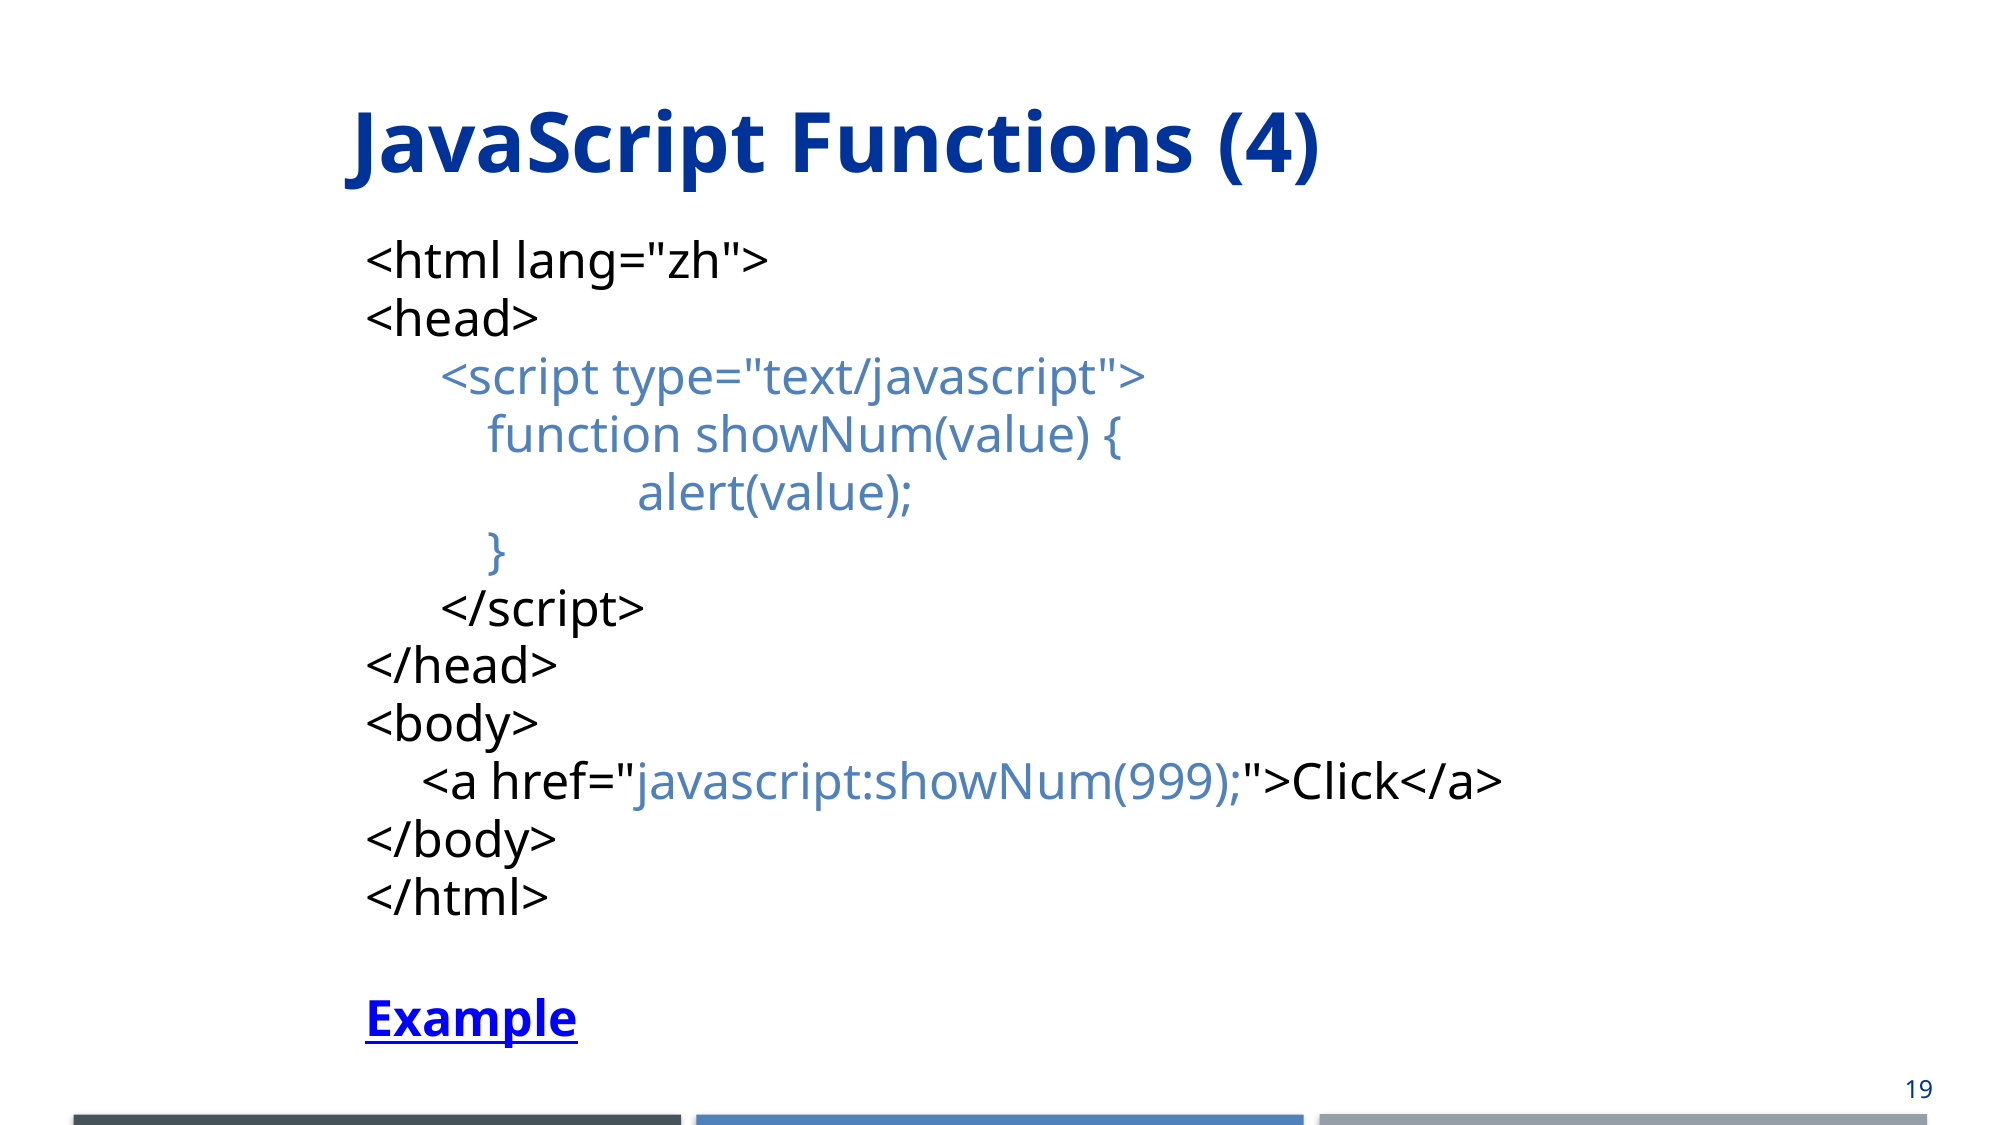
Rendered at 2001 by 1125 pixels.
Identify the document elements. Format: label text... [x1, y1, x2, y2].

list <html lang="zh"> <head> <script type="text/javascript"> function showNum(value) { alert(value); } </script> </head> <body> <a href="javascript:showNum(999);">Click</a> </body> </html> Example [350, 232, 1690, 976]
title JavaScript Functions (4) [335, 44, 1676, 233]
